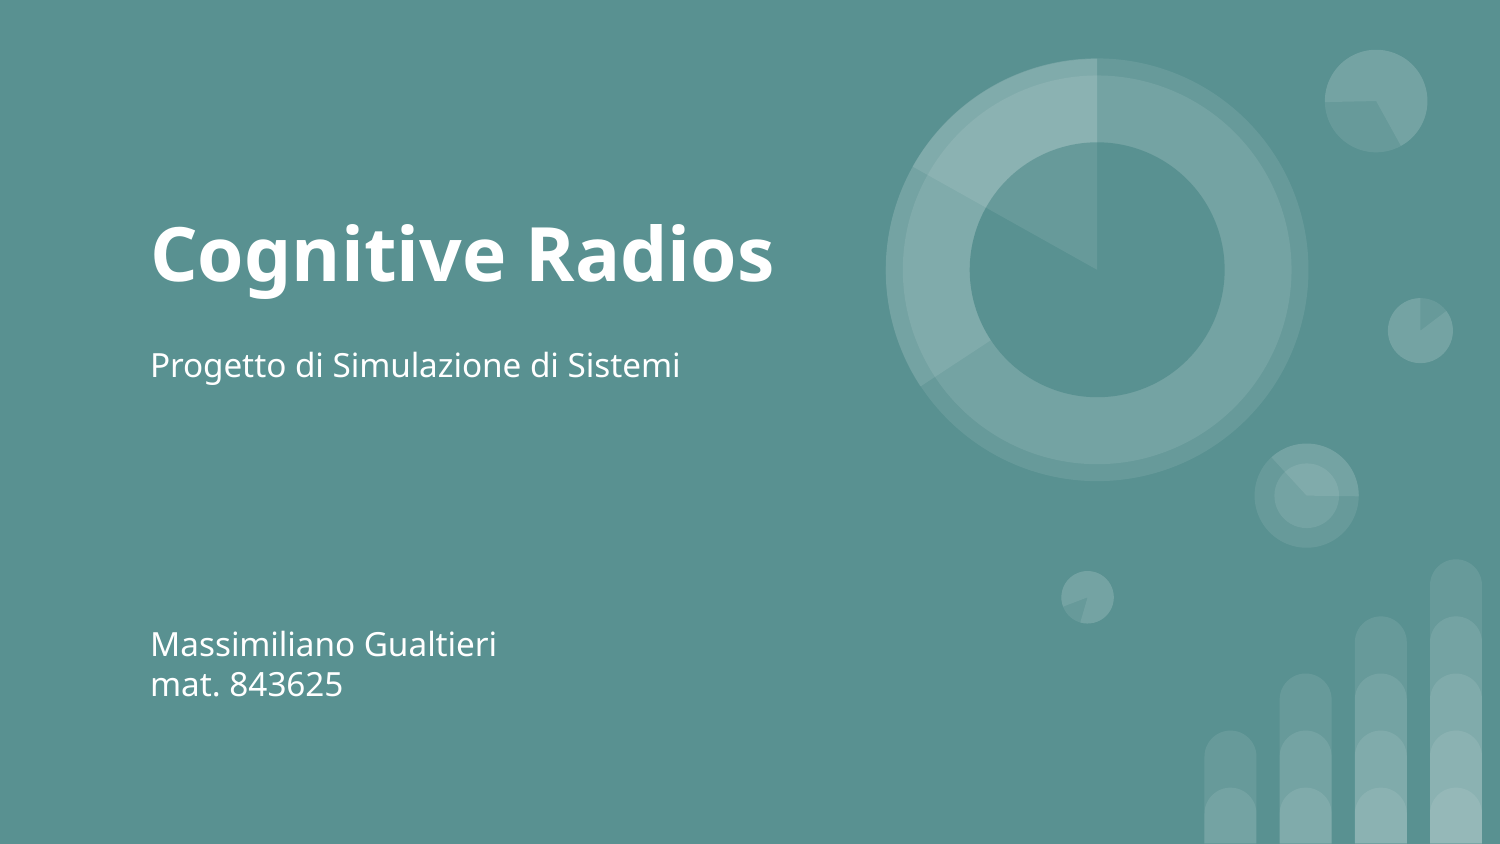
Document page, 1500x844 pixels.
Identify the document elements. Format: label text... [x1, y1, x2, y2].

title Cognitive Radios [135, 97, 834, 328]
subtitle Progetto di Simulazione di Sistemi Massimiliano Gualtieri mat. 843625 [135, 328, 834, 443]
